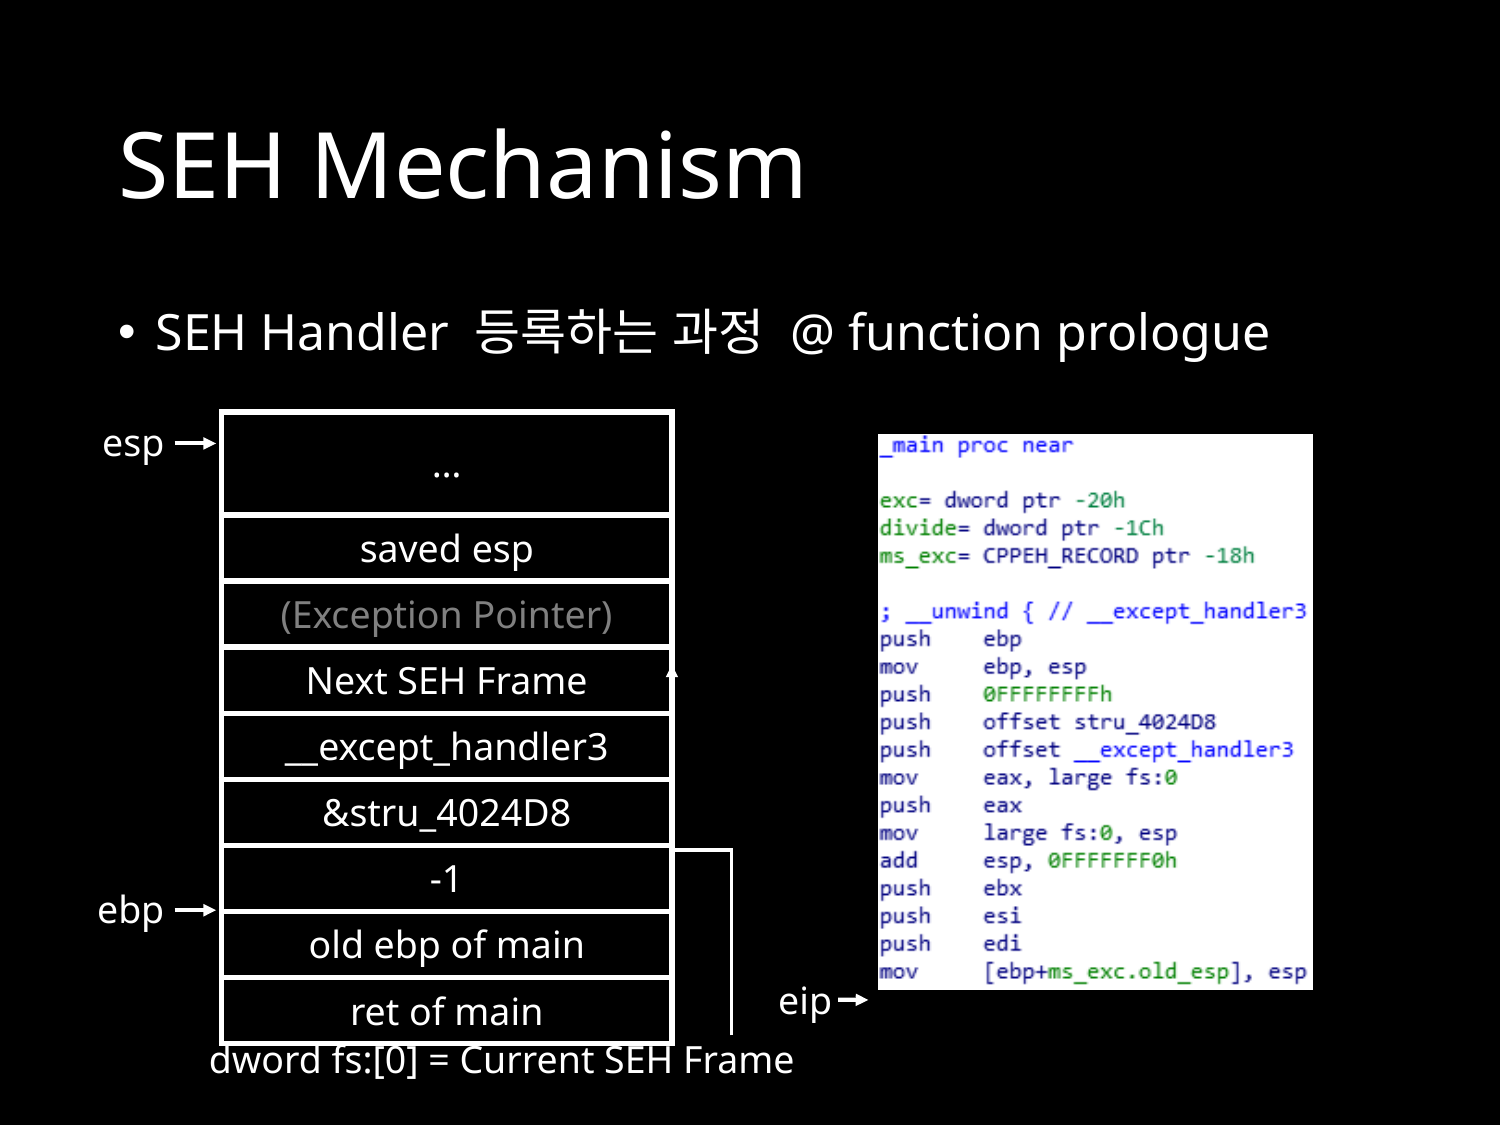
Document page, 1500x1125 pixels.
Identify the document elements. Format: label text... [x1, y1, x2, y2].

table_cell __except_handler3 [224, 716, 669, 777]
text_box ebp [82, 878, 180, 939]
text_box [773, 971, 869, 1029]
table_cell -1 [224, 848, 669, 909]
picture [878, 434, 1313, 990]
table_cell saved esp [224, 518, 669, 578]
table_cell old ebp of main [224, 914, 669, 975]
text_box dword fs:[0] = Current SEH Frame [194, 1028, 810, 1089]
table_header … [224, 415, 669, 512]
list SEH Handler 등록하는 과정 @ function prologue [103, 299, 1397, 1014]
text_box esp [87, 411, 179, 472]
table_cell Next SEH Frame [224, 650, 669, 711]
table_cell ret of main [224, 980, 669, 1028]
title SEH Mechanism [103, 59, 1397, 278]
table_cell &stru_4024D8 [224, 782, 669, 843]
table_cell (Exception Pointer) [224, 584, 669, 644]
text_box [516, 820, 888, 880]
